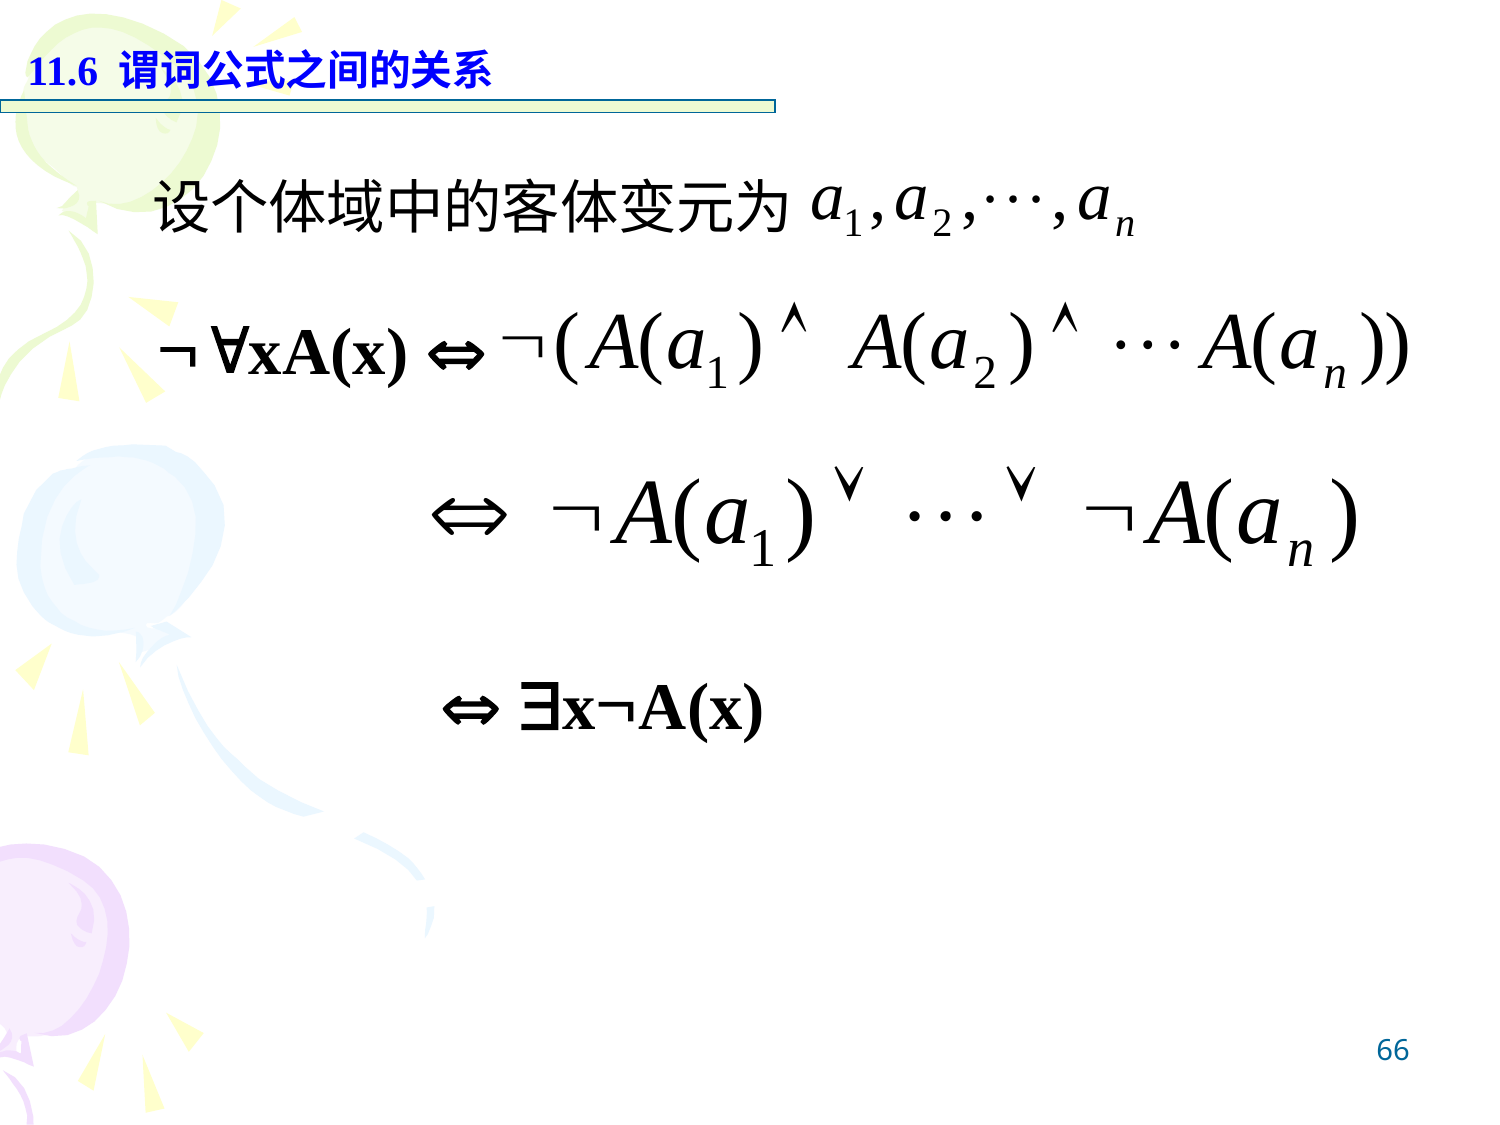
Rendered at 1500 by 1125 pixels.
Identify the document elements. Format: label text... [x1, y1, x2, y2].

slide_number 66 [1074, 1024, 1425, 1100]
text_box xA(x)  [142, 299, 482, 396]
text_box 设个体域中的客体变元为 [137, 162, 794, 248]
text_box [412, 449, 1376, 591]
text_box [487, 287, 1426, 410]
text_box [799, 149, 1151, 254]
text_box 11.6 谓词公式之间的关系 [12, 36, 750, 102]
text_box  xA(x) [425, 654, 915, 751]
text_box [0, 99, 775, 113]
